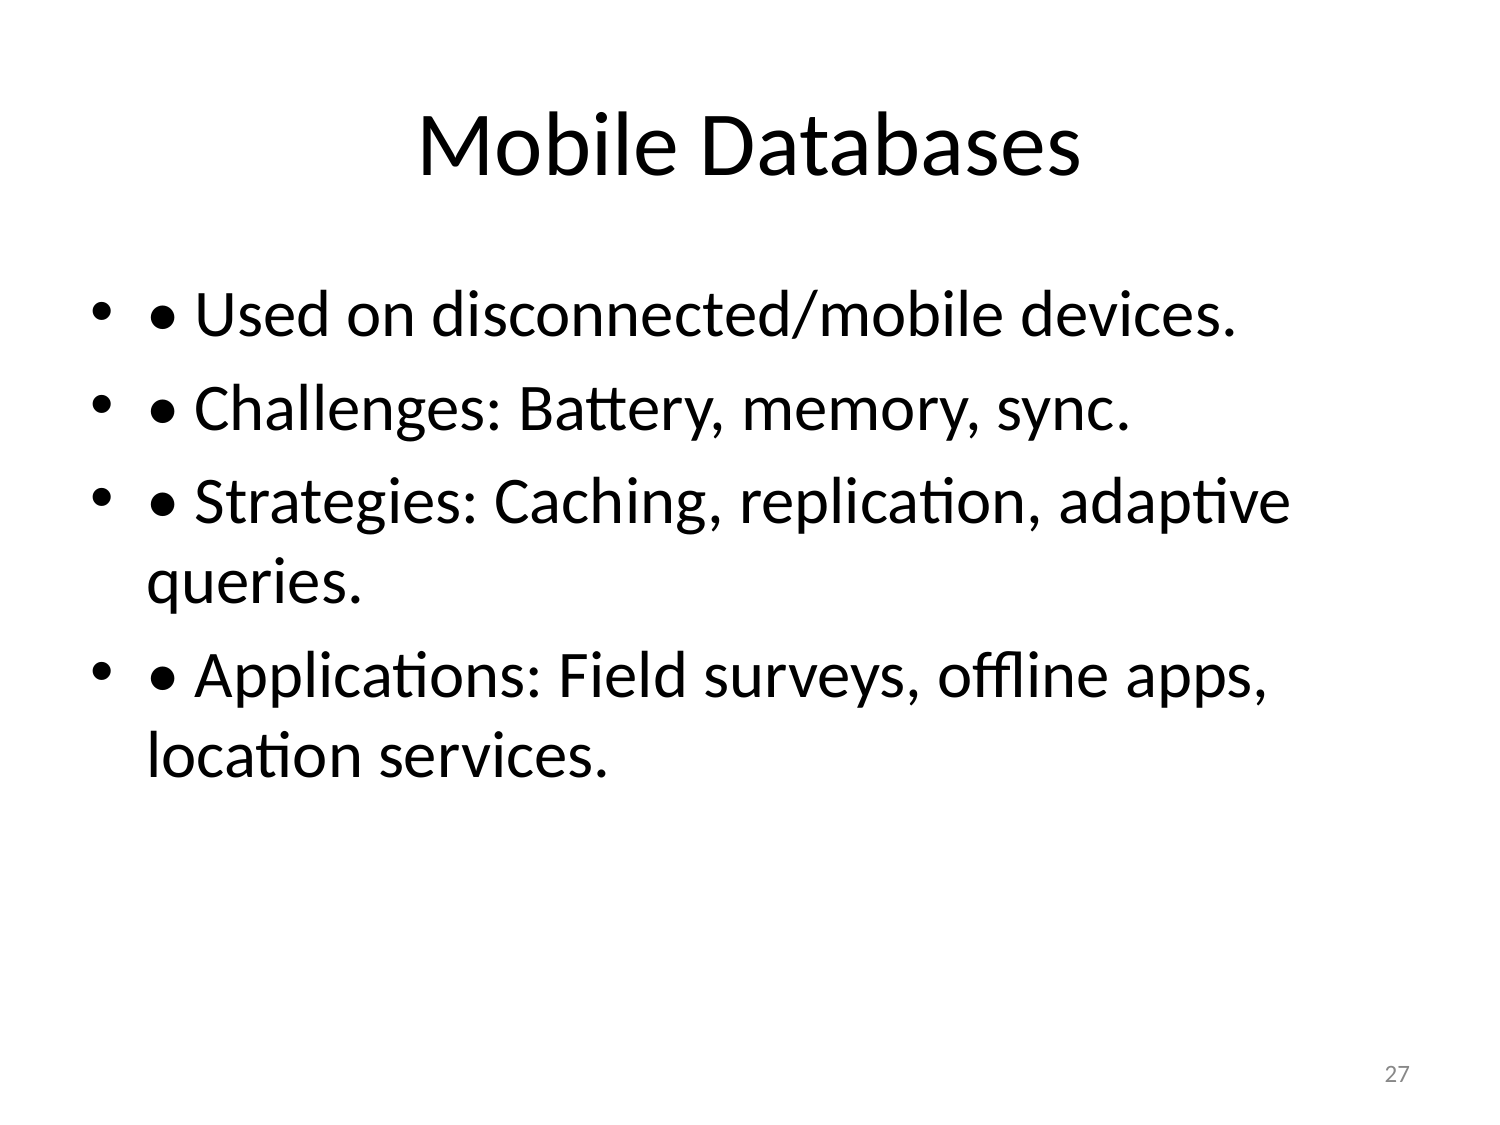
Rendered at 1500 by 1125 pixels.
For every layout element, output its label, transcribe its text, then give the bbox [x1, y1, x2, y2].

list • Used on disconnected/mobile devices. • Challenges: Battery, memory, sync. • Strategies: Caching, replication, adaptive queries. • Applications: Field surveys, offline apps, location services. [75, 262, 1425, 1005]
title Mobile Databases [75, 45, 1425, 233]
slide_number ‹#› [1074, 1042, 1425, 1103]
